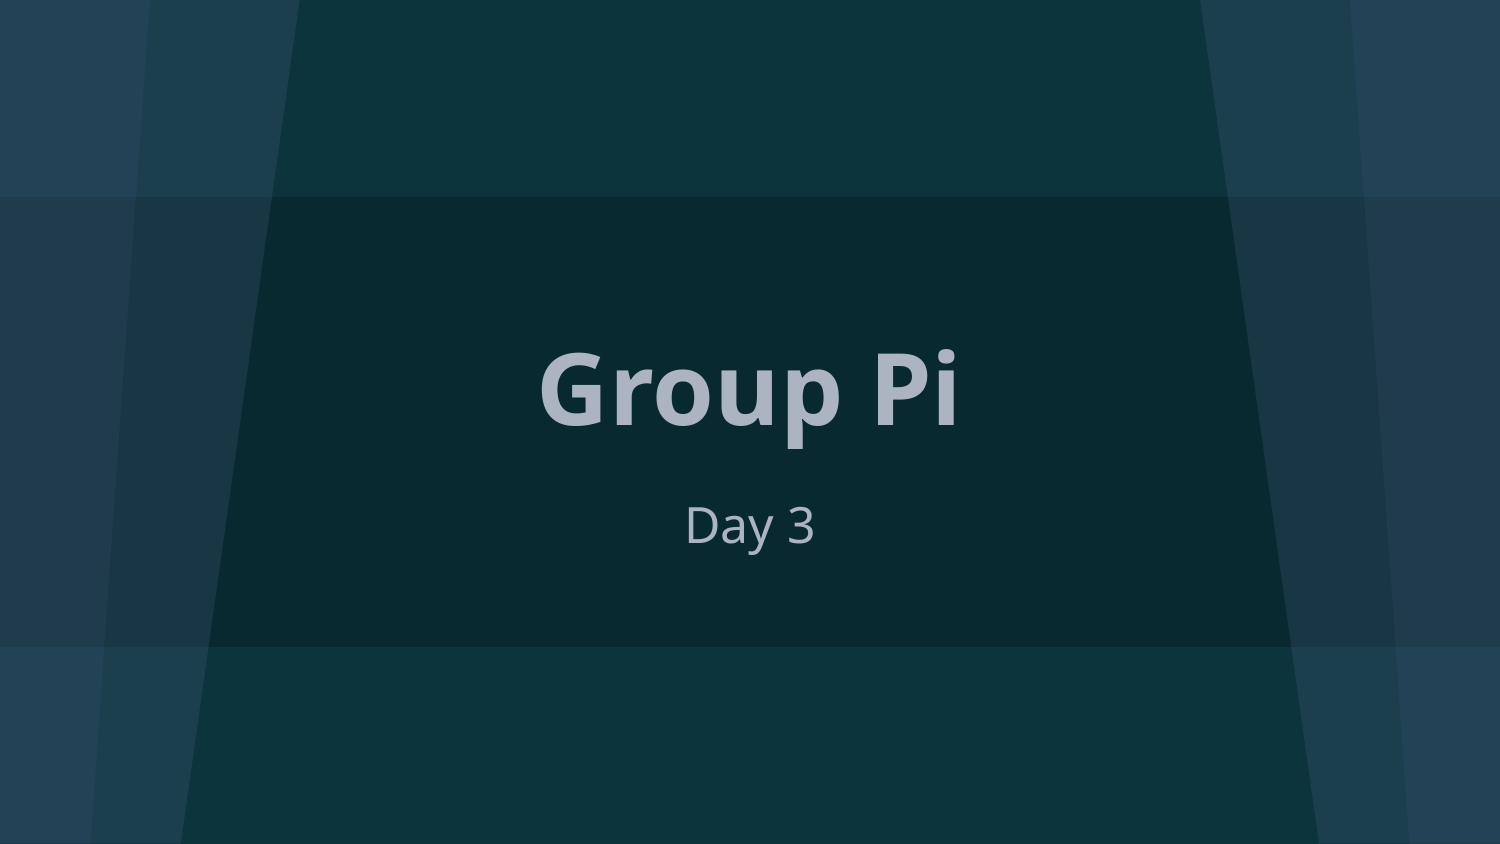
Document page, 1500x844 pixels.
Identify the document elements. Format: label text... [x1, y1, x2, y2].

title Group Pi [112, 257, 1388, 461]
subtitle Day 3 [112, 478, 1388, 587]
